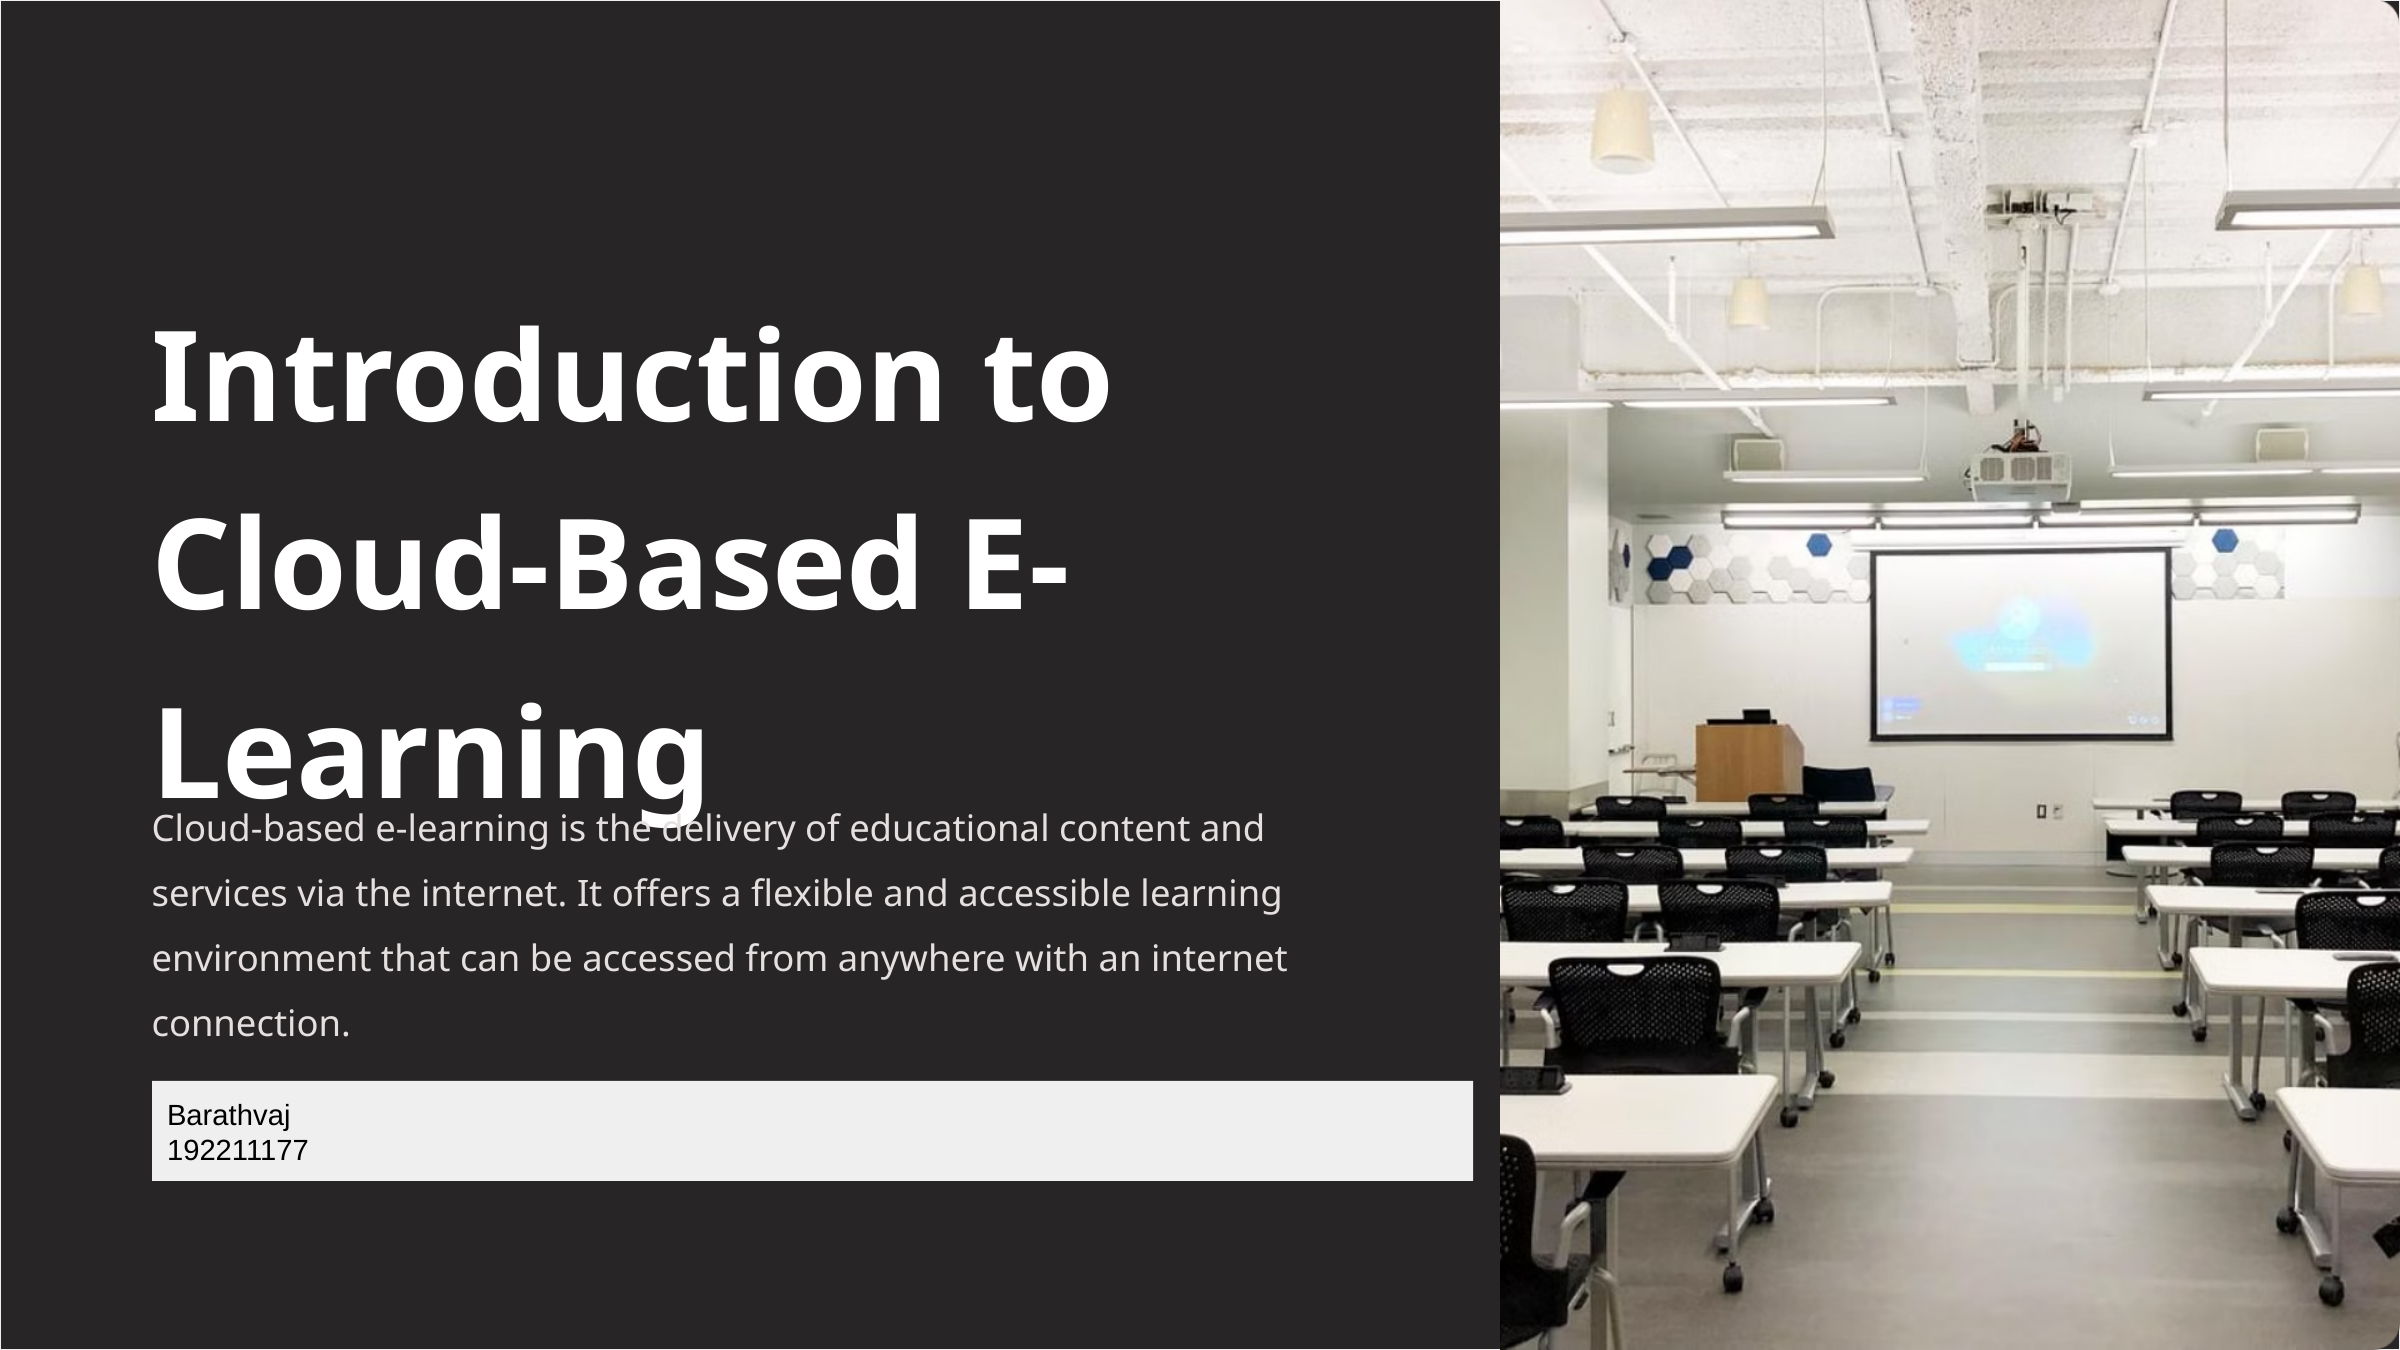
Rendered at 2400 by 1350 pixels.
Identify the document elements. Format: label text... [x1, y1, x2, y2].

text_box [0, 0, 1499, 1350]
text_box Introduction to Cloud-Based E-Learning [136, 250, 1364, 722]
picture [1499, 0, 2400, 1350]
text_box Cloud-based e-learning is the delivery of educational content and services via the internet. It offers a flexible and accessible learning environment that can be accessed from anywhere with an internet connection. [136, 776, 1364, 996]
text_box Barathvaj 192211177 [152, 1080, 1474, 1181]
